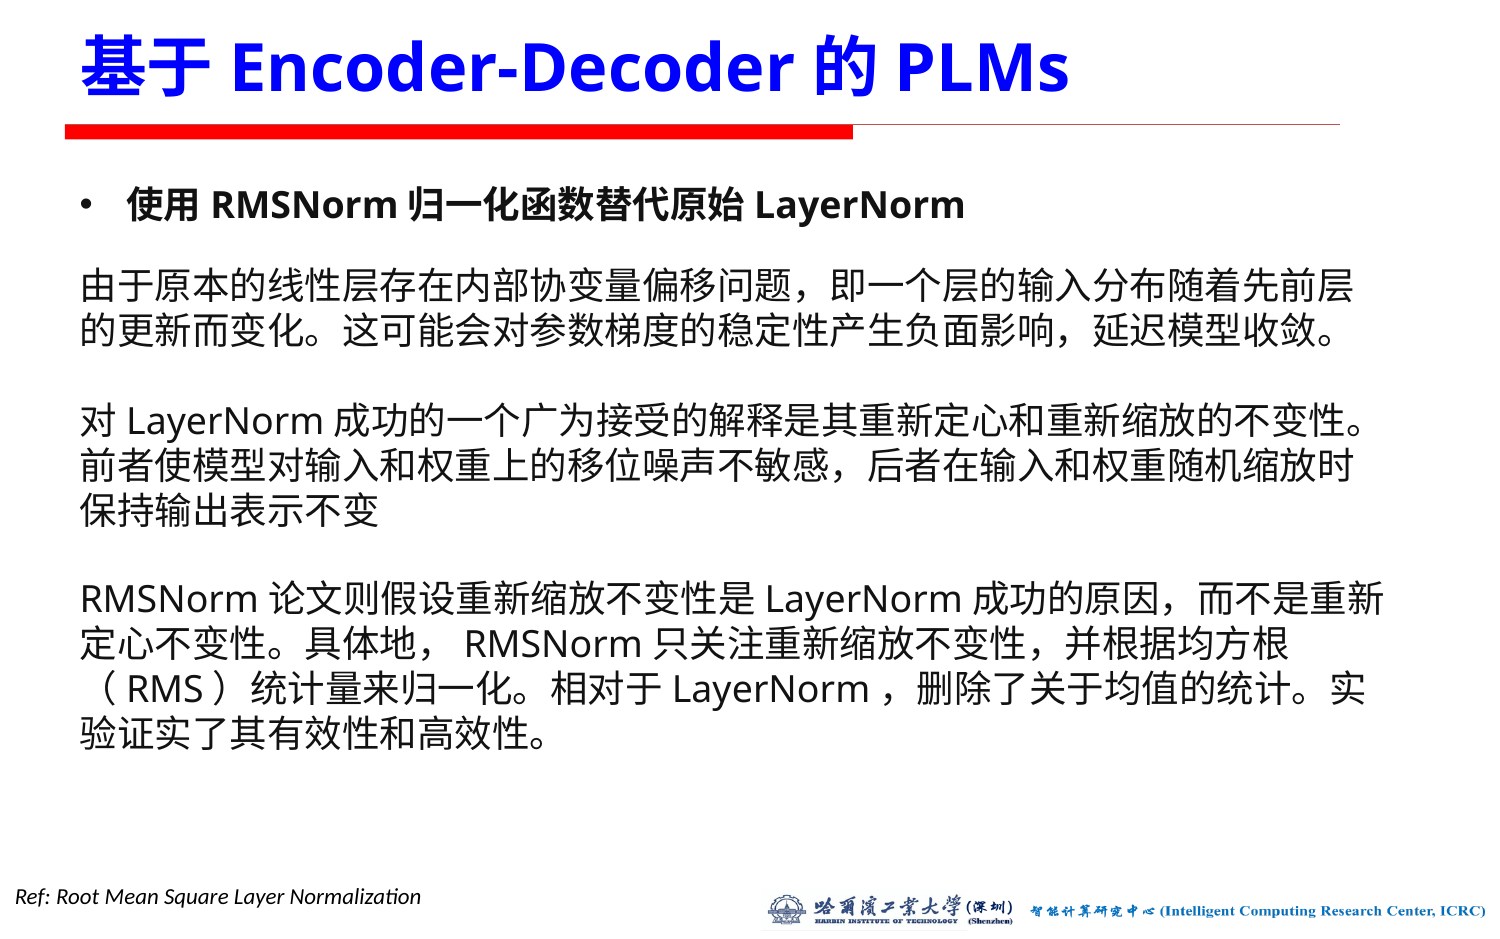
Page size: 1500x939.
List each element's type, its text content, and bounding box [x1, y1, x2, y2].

text_box 使用RMSNorm归一化函数替代原始LayerNorm [64, 173, 1117, 234]
picture [761, 889, 1495, 933]
title 基于Encoder-Decoder的PLMs [64, 6, 1447, 125]
text_box RMSNorm论文则假设重新缩放不变性是LayerNorm成功的原因，而不是重新定心不变性。具体地，RMSNorm只关注重新缩放不变性，并根据均方根（RMS）统计量来归一化。相对于LayerNorm，删除了关于均值的统计。实验证实了其有效性和高效性。 [64, 567, 1412, 763]
text_box Ref: Root Mean Square Layer Normalization [0, 874, 750, 917]
text_box 由于原本的线性层存在内部协变量偏移问题，即一个层的输入分布随着先前层的更新而变化。这可能会对参数梯度的稳定性产生负面影响，延迟模型收敛。 对LayerNorm成功的一个广为接受的解释是其重新定心和重新缩放的不变性。前者使模型对输入和权重上的移位噪声不敏感，后者在输入和权重随机缩放时保持输出表示不变 [64, 254, 1388, 540]
